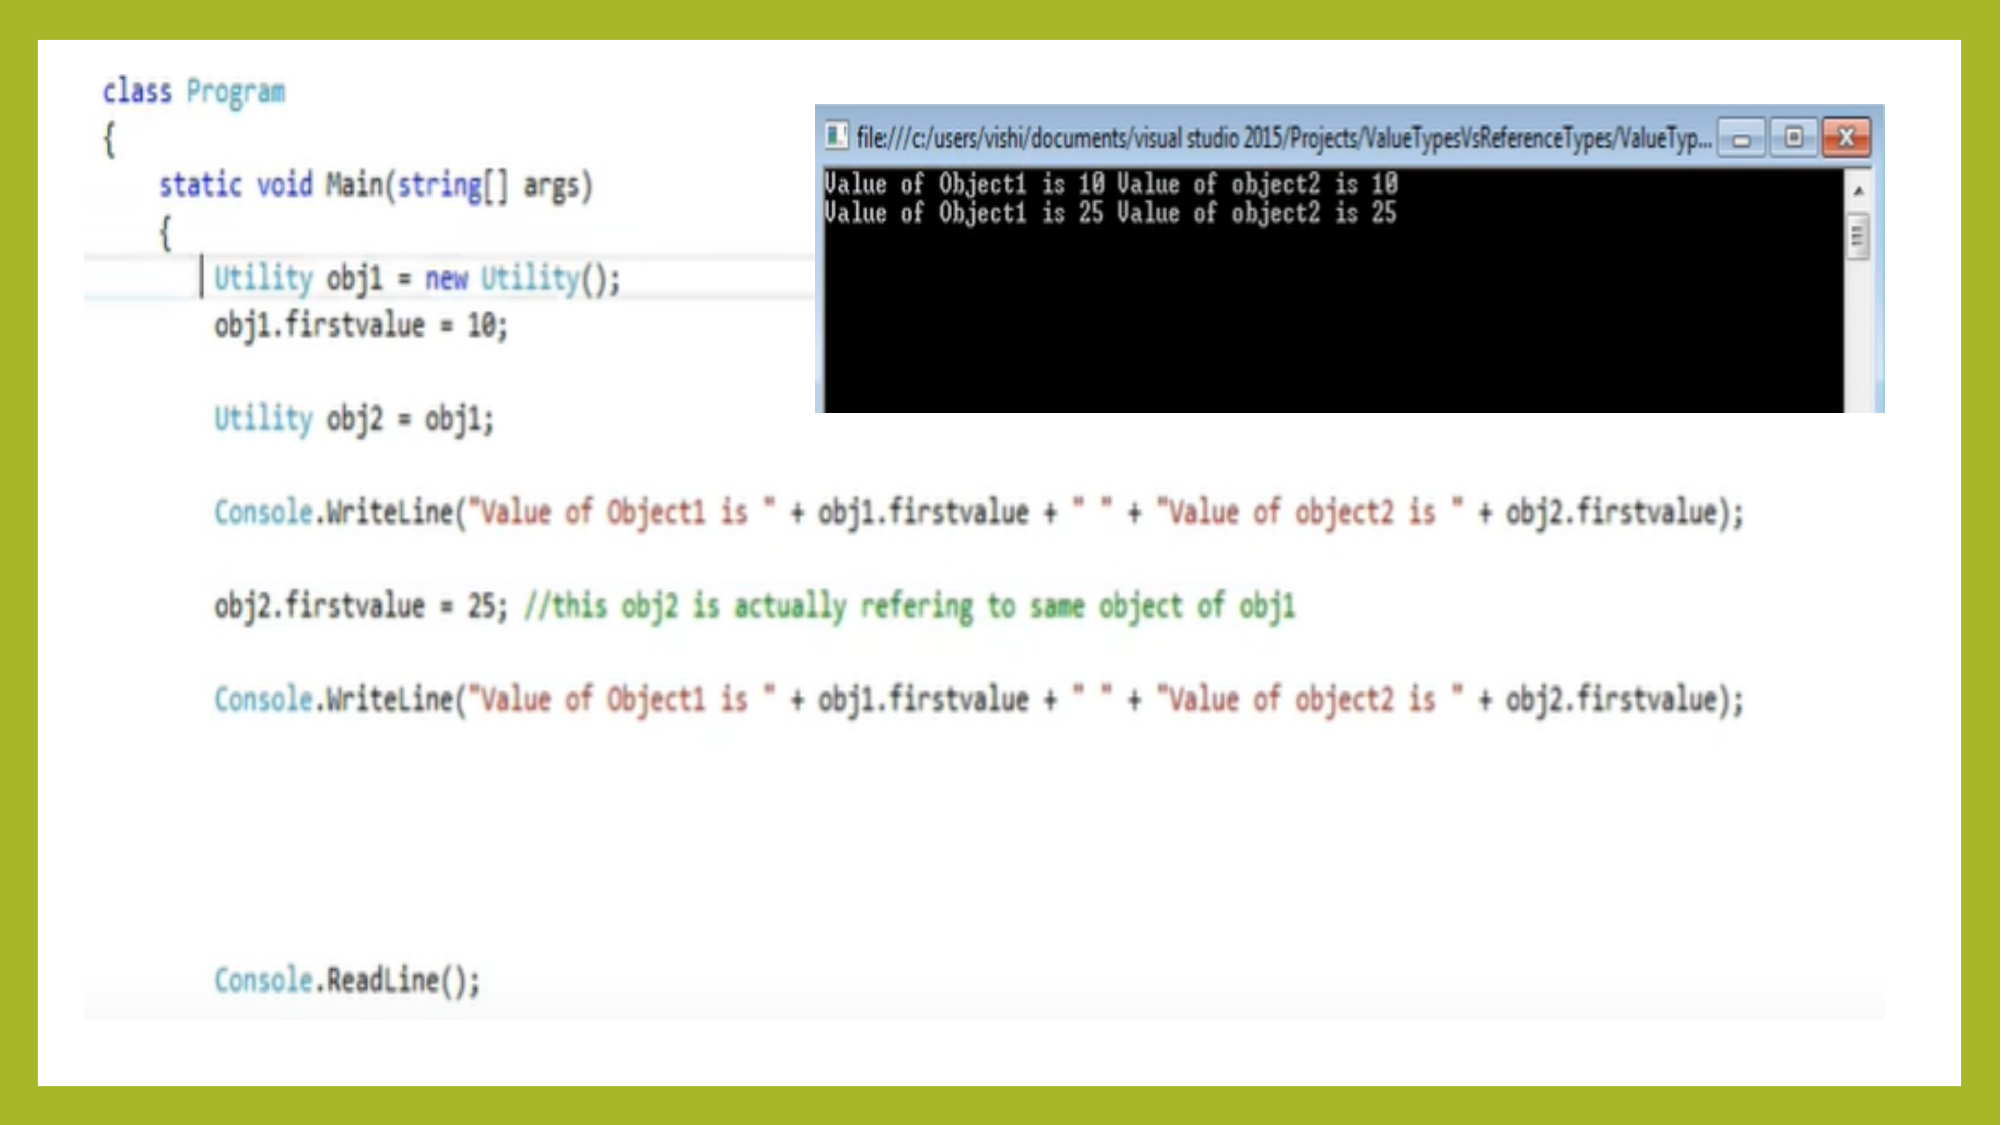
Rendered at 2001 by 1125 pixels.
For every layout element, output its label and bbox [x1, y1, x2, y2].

picture [815, 104, 1886, 413]
list [84, 74, 1886, 1021]
